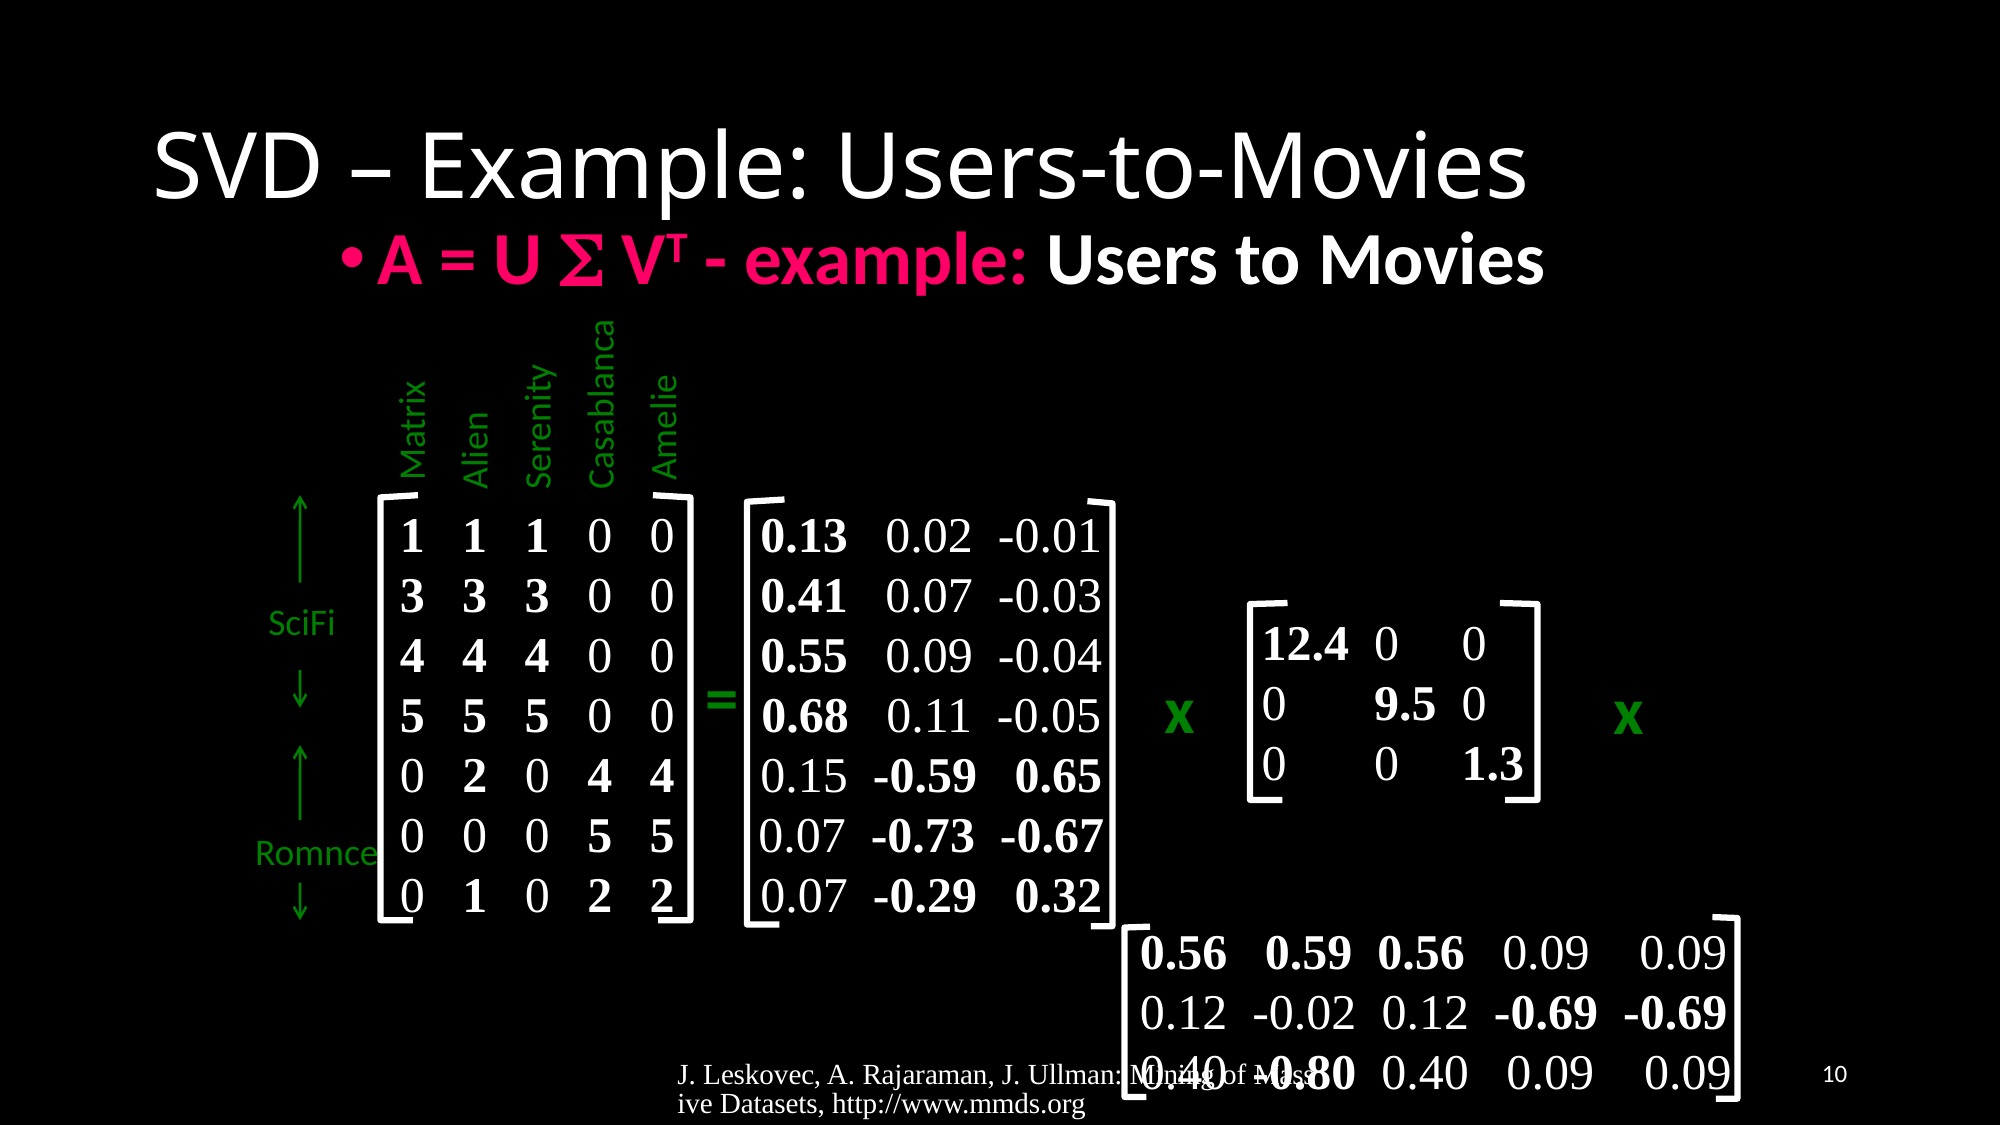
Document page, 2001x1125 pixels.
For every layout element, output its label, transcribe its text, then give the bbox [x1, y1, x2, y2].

title SVD – Example: Users-to-Movies [137, 59, 1863, 278]
slide_number 10 [1750, 1042, 1863, 1103]
list A = U  VT - example: Users to Movies [324, 212, 1675, 299]
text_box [237, 299, 1750, 1110]
